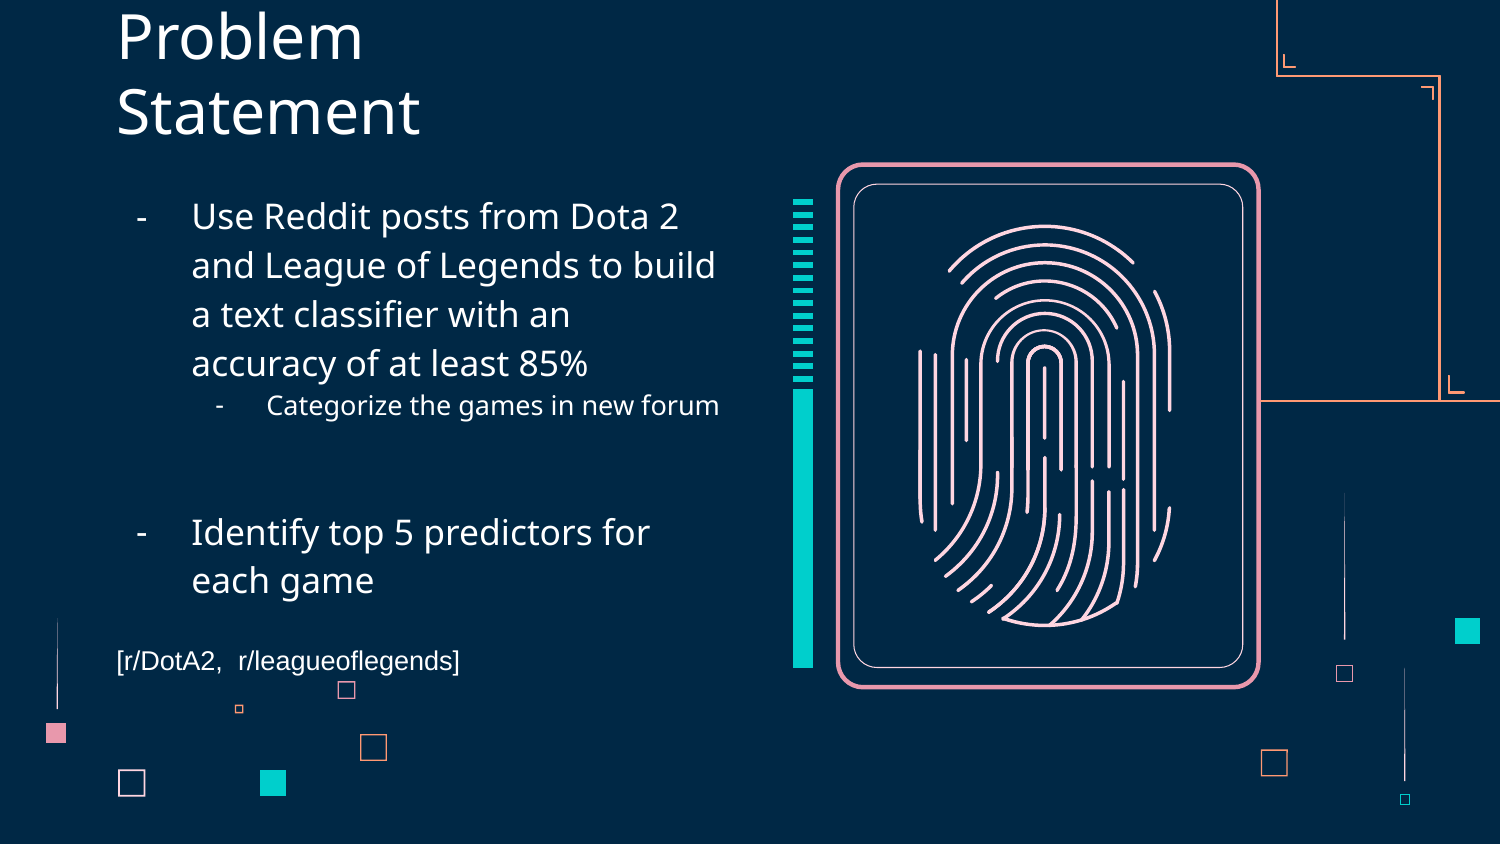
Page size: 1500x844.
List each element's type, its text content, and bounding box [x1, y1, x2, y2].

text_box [1260, 0, 1500, 402]
title Problem Statement [101, 67, 682, 163]
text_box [918, 224, 1172, 628]
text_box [792, 162, 1262, 690]
list Use Reddit posts from Dota 2 and League of Legends to build a text classifier with an accuracy of at least 85% Categorize the games in new forum Identify top 5 predictors for each game [r/DotA2, r/leagueoflegends] [101, 172, 738, 712]
